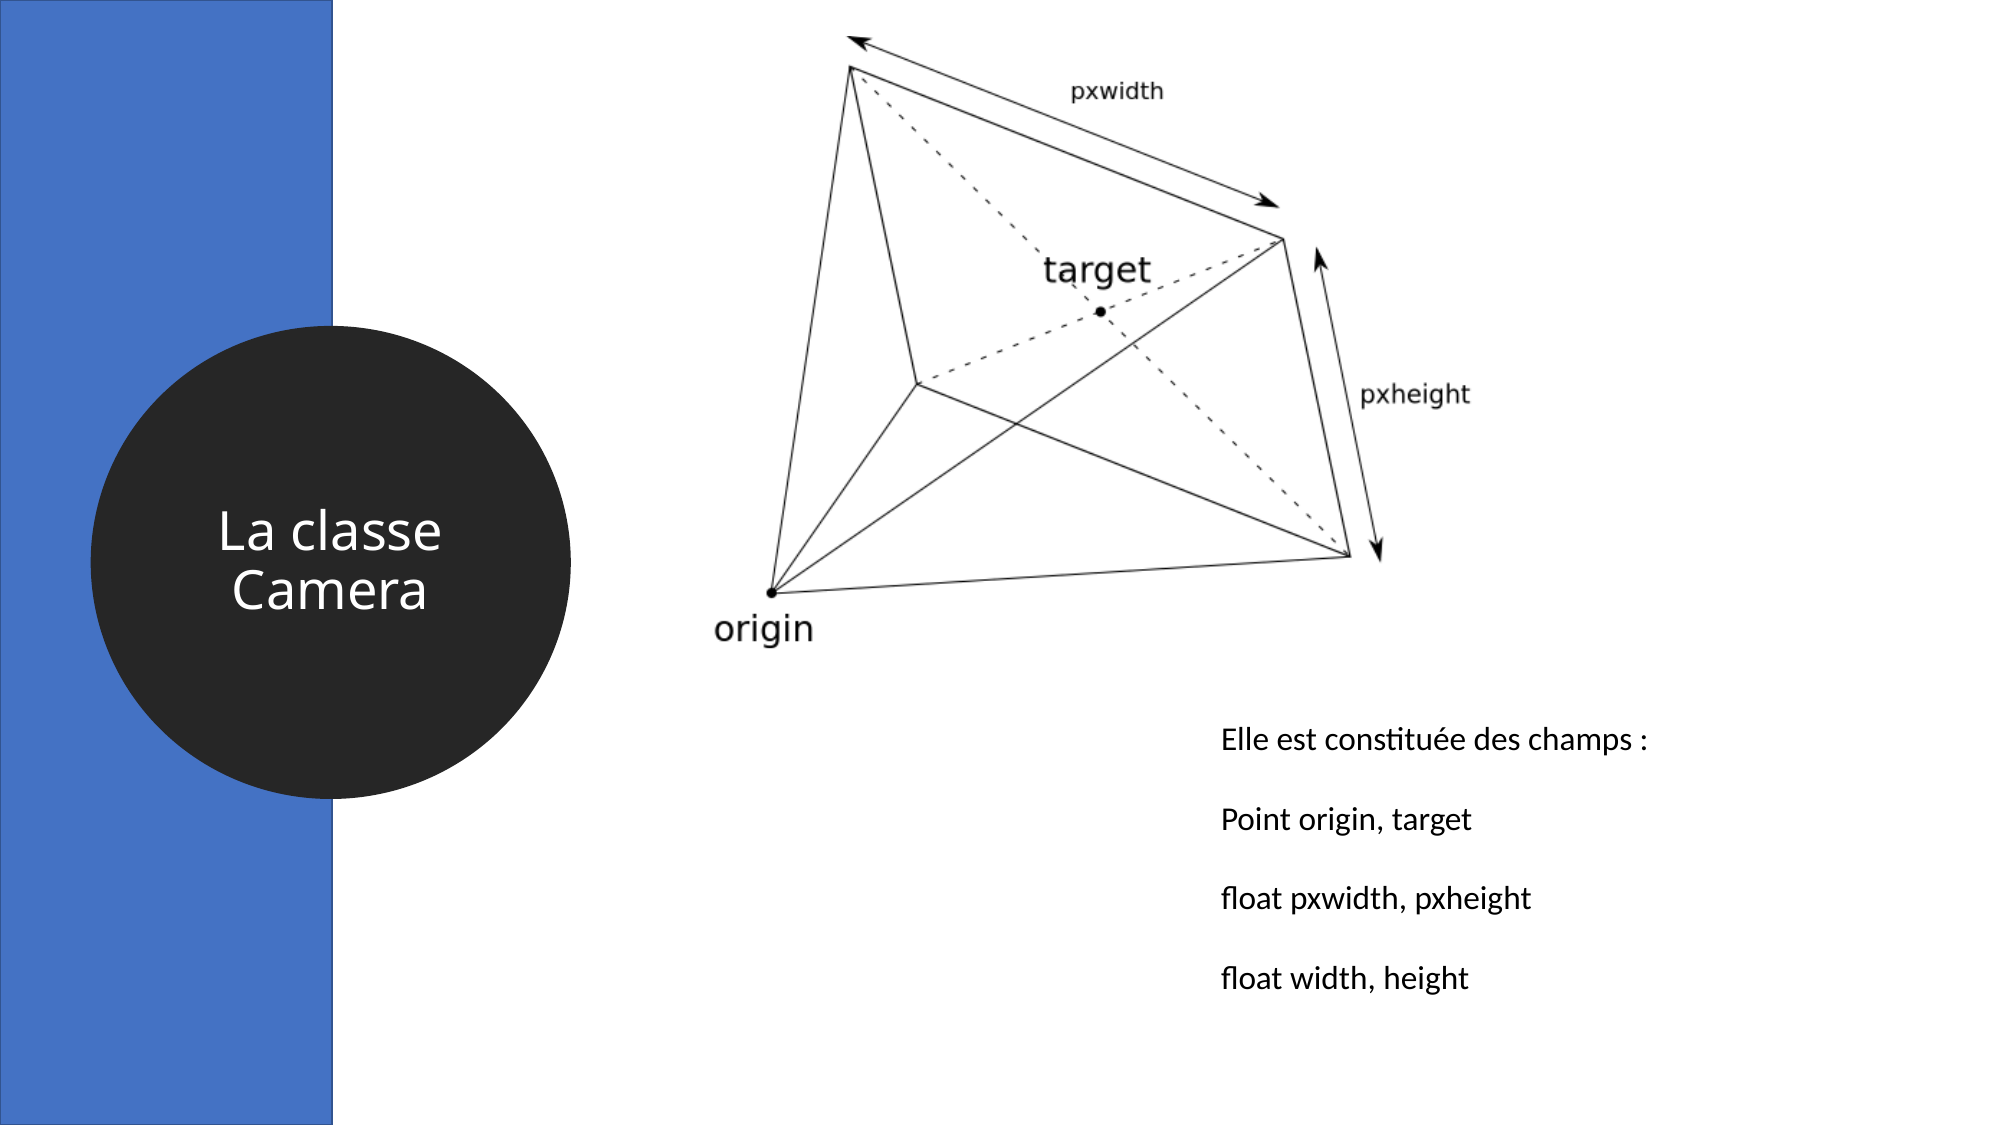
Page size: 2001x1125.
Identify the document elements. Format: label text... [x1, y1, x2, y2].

text_box La classe Camera [105, 340, 539, 785]
text_box Elle est constituée des champs : Point origin, target float pxwidth, pxheight float width, height [1206, 709, 1833, 1004]
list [531, 35, 1618, 650]
text_box [0, 0, 333, 1125]
